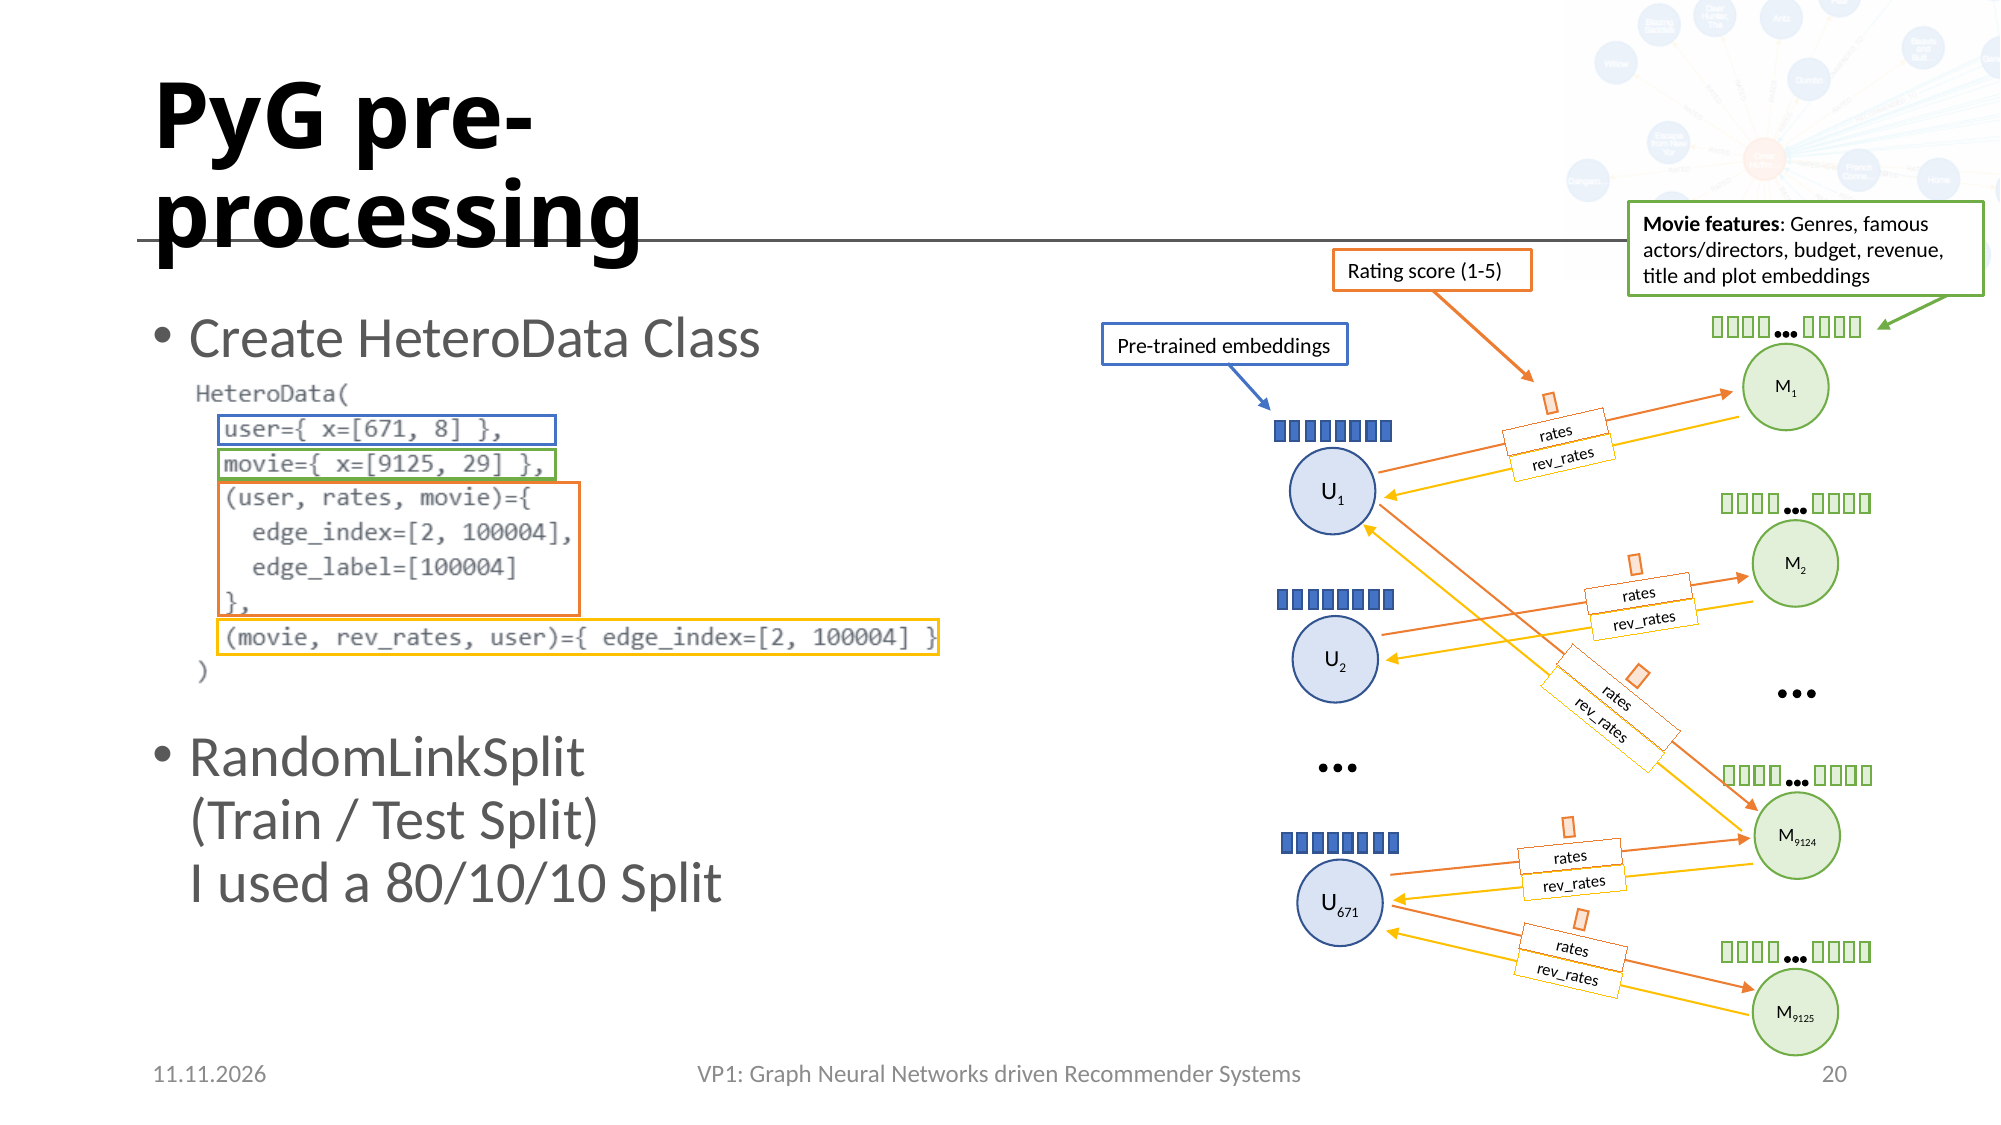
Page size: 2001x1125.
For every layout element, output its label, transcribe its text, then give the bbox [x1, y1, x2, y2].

list Create HeteroData Class RandomLinkSplit (Train / Test Split) I used a 80/10/10 Split [137, 299, 988, 1014]
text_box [1432, 290, 1535, 383]
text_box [1227, 363, 1271, 411]
slide_number 20 [1412, 1056, 1863, 1103]
footer VP1: Graph Neural Networks driven Recommender Systems [662, 1042, 1338, 1103]
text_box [1275, 317, 1872, 1056]
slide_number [137, 1042, 588, 1103]
text_box Rating score (1-5) [1333, 249, 1532, 291]
text_box Movie features: Genres, famous actors/directors, budget, revenue, title and plot embeddings [1628, 201, 1984, 296]
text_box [1876, 295, 1948, 330]
picture [184, 370, 946, 694]
title PyG pre-processing [137, 59, 988, 278]
text_box Pre-trained embeddings [1102, 323, 1275, 365]
